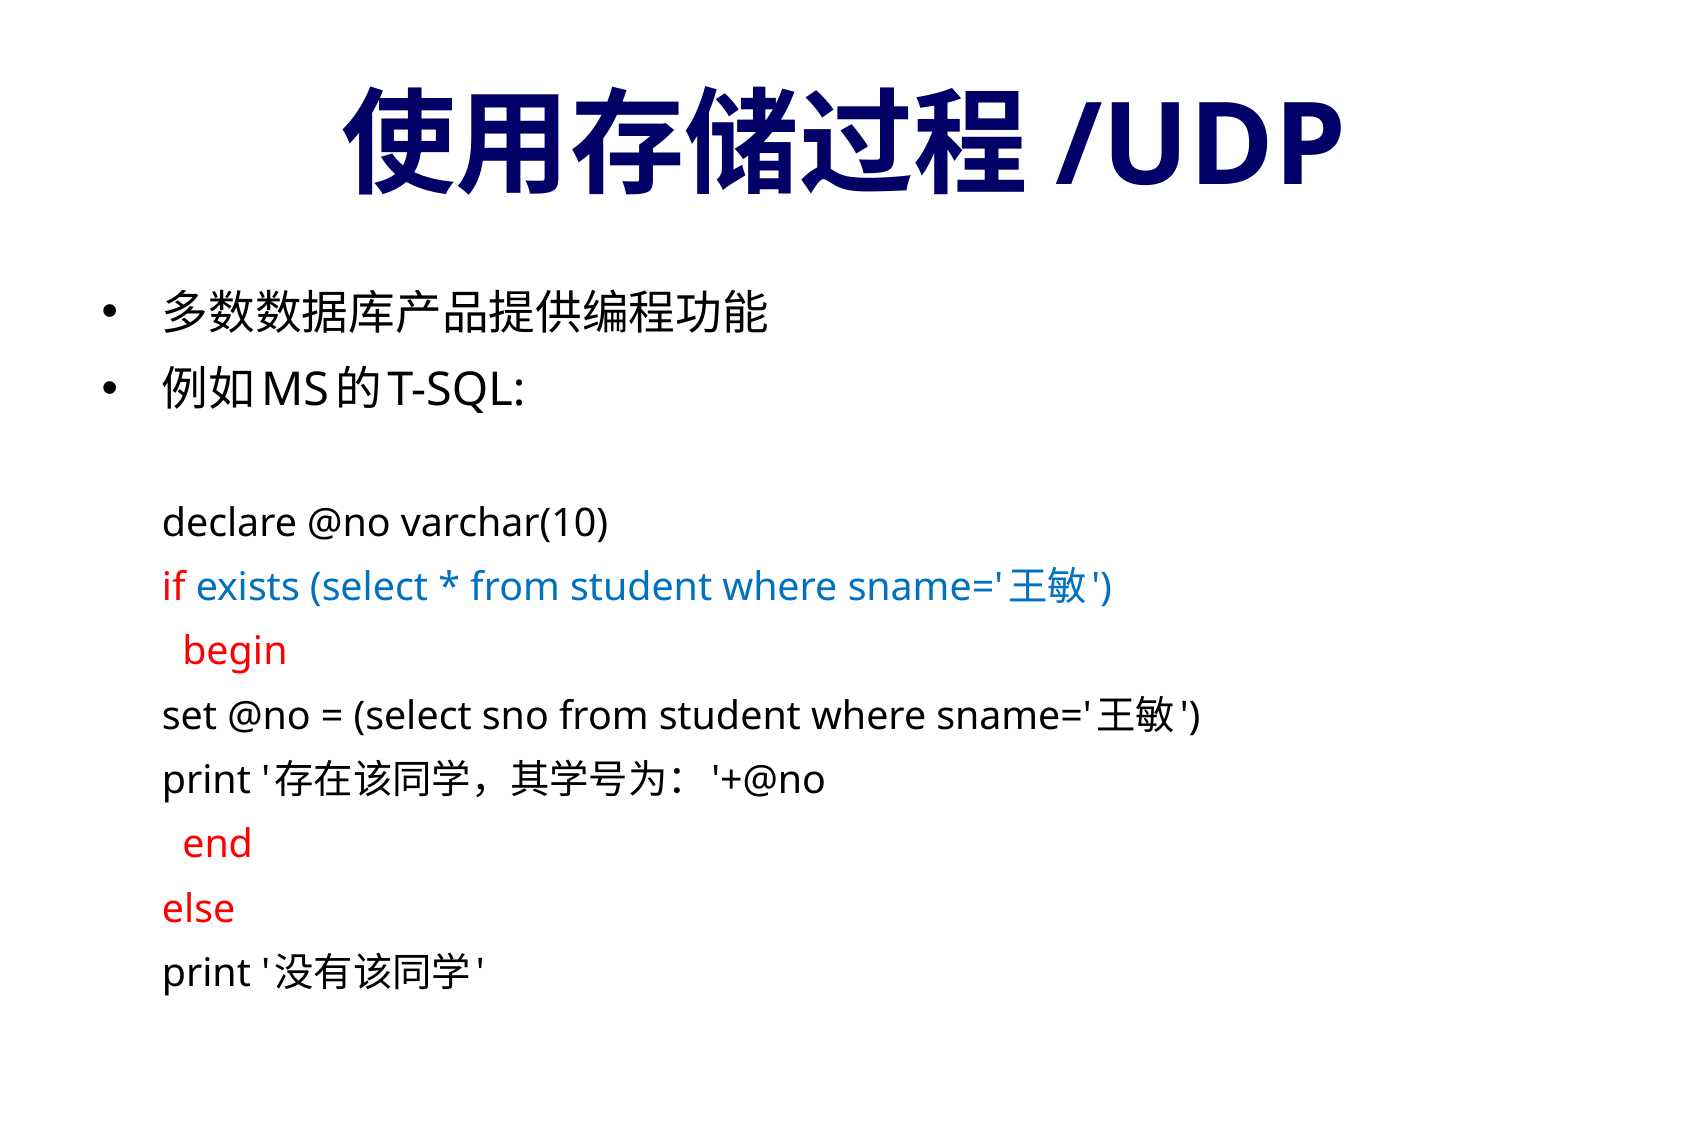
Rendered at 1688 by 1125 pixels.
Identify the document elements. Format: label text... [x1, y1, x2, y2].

title 使用存储过程/UDP [84, 45, 1604, 233]
list 多数数据库产品提供编程功能 例如MS的T-SQL: declare @no varchar(10) if exists (select * from student where sname='王敏') begin set @no = (select sno from student where sname='王敏') print '存在该同学，其学号为：'+@no end else print '没有该同学' [84, 262, 1604, 1005]
